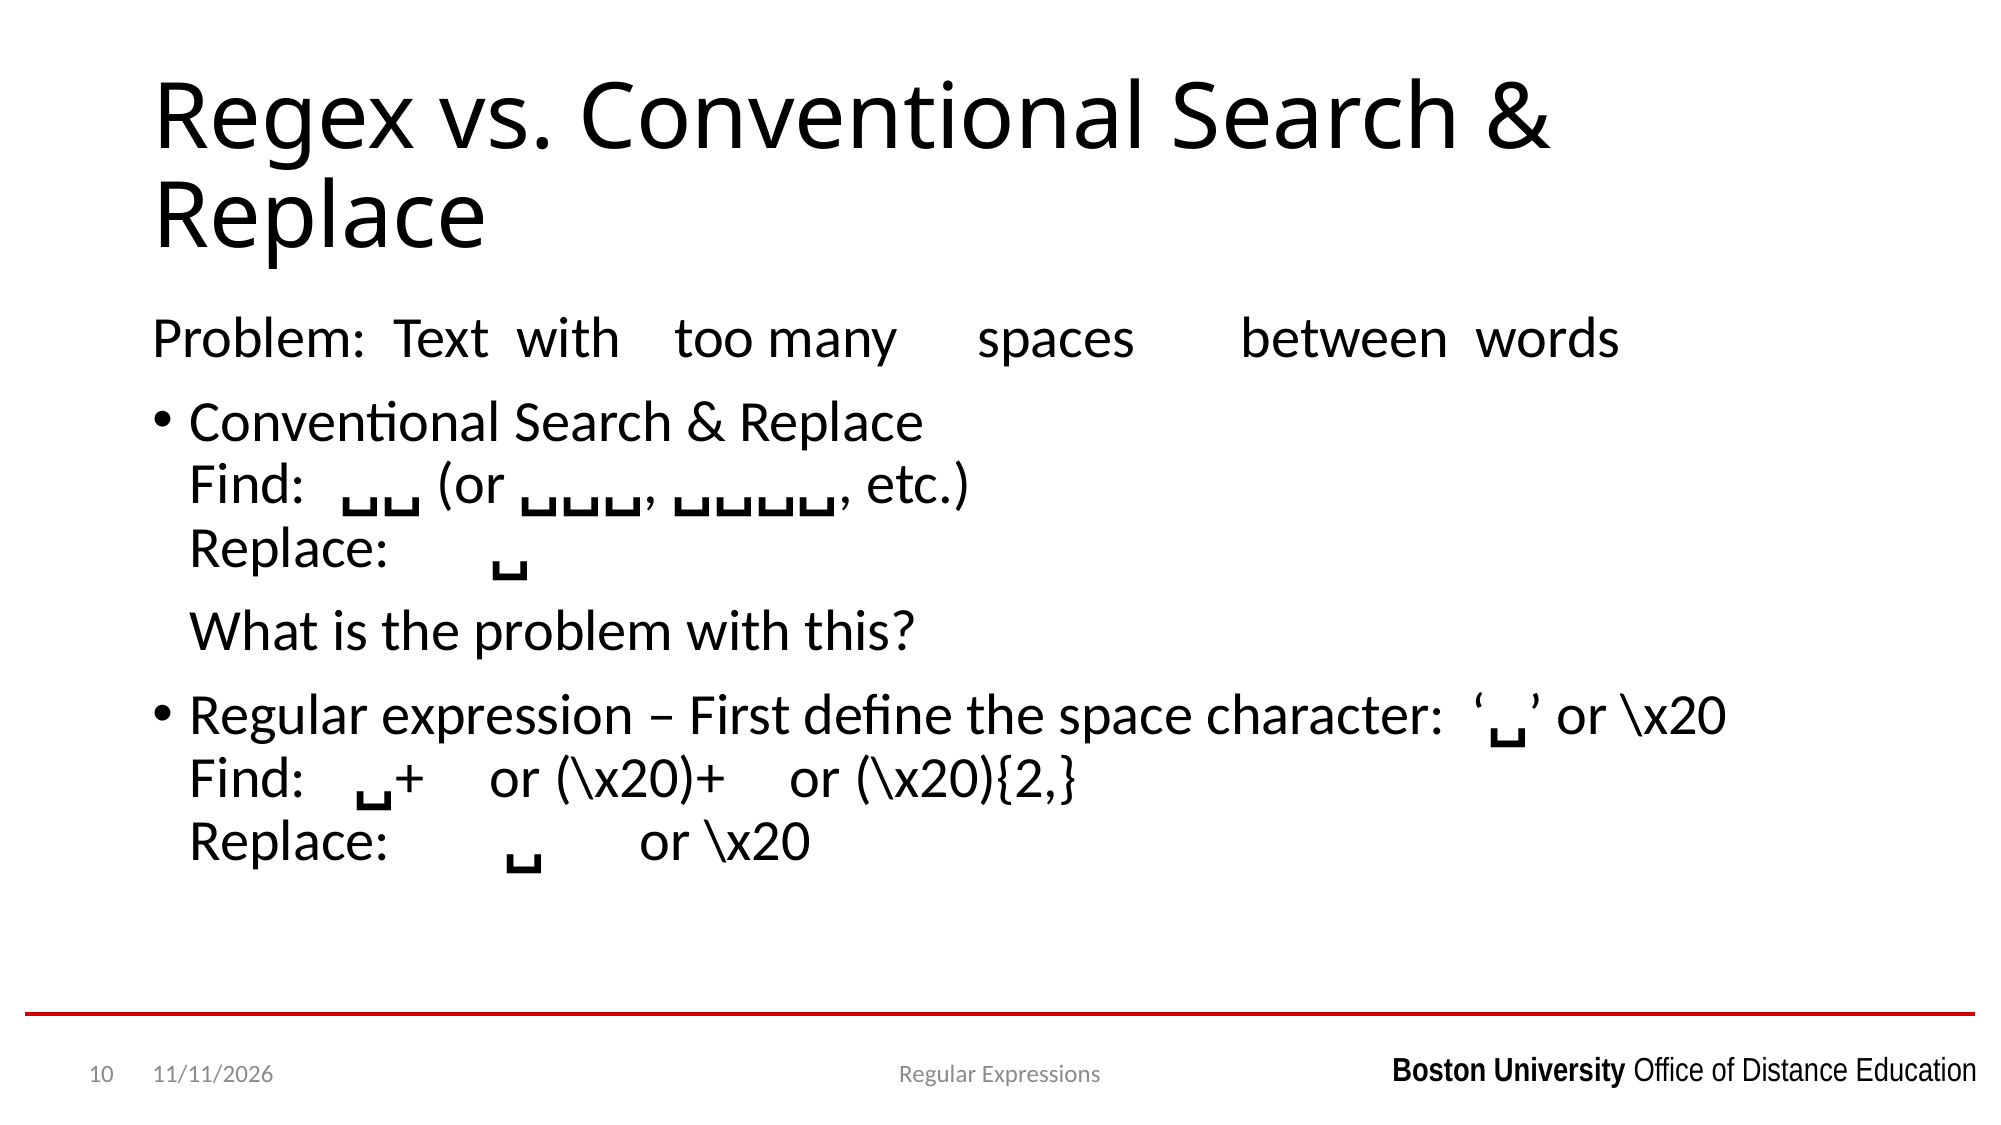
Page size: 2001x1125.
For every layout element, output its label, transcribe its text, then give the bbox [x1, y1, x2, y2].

slide_number 10 [19, 1042, 129, 1103]
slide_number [137, 1042, 550, 1103]
title Regex vs. Conventional Search & Replace [137, 59, 1863, 278]
list Problem: Text with too many spaces between words Conventional Search & Replace Find: ␣␣ (or ␣␣␣, ␣␣␣␣, etc.) Replace: ␣ What is the problem with this? Regular expression – First define the space character: ‘␣’ or \x20 Find: ␣+ or (\x20)+ or (\x20){2,} Replace: ␣ or \x20 [137, 299, 1863, 1014]
footer Regular Expressions [611, 1042, 1389, 1103]
